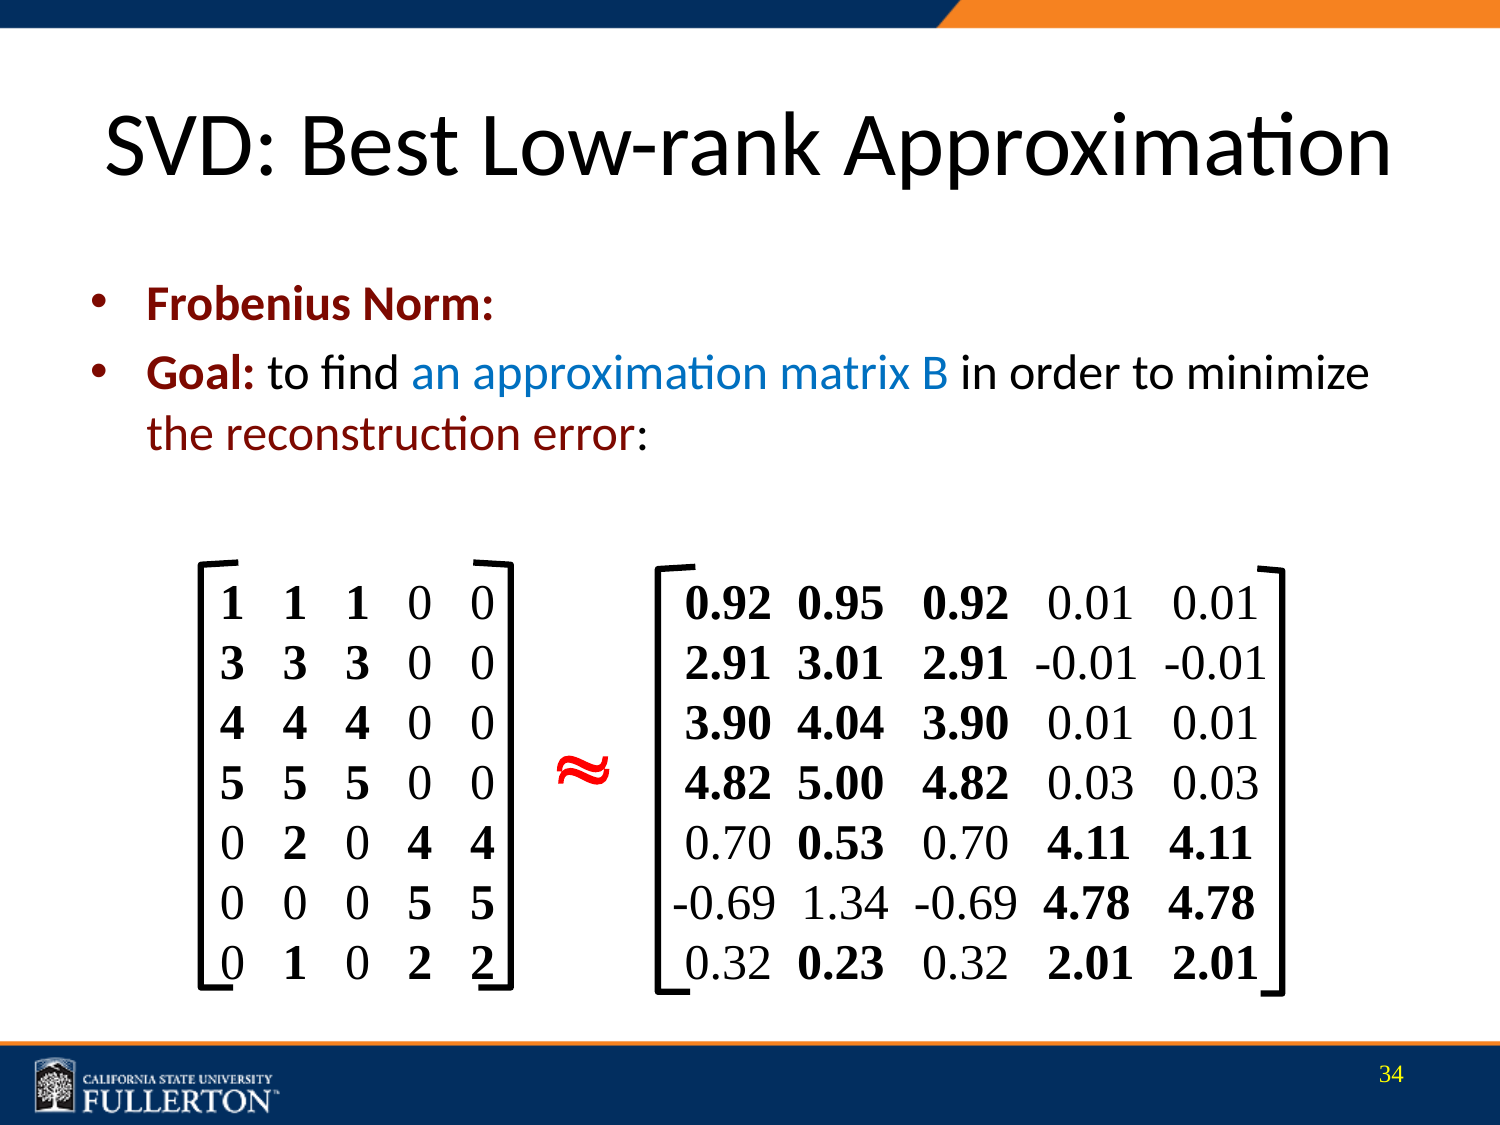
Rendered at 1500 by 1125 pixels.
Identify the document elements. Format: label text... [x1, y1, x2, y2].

picture [0, 0, 1500, 1125]
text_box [194, 562, 1371, 1002]
slide_number 34 [1074, 1042, 1425, 1103]
title SVD: Best Low-rank Approximation [75, 45, 1425, 233]
